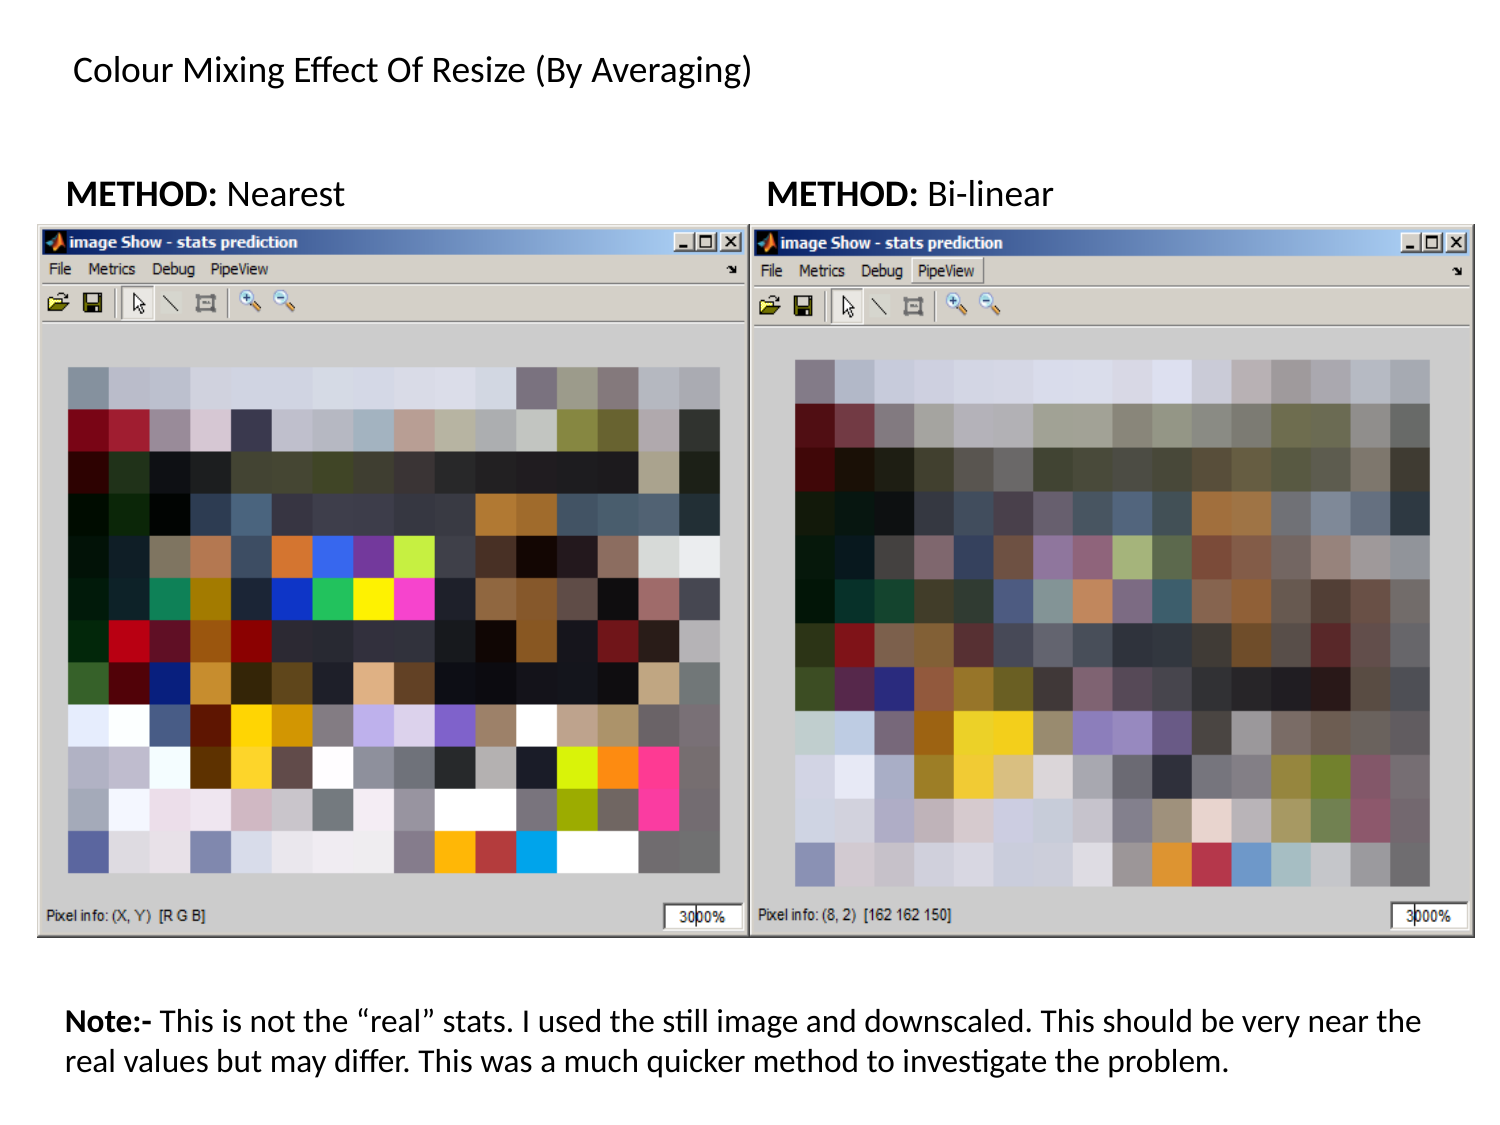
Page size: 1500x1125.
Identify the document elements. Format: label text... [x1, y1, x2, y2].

text_box Note:- This is not the “real” stats. I used the still image and downscaled. This should be very near the real values but may differ. This was a much quicker method to investigate the problem. [50, 991, 1472, 1087]
text_box Colour Mixing Effect Of Resize (By Averaging) [58, 37, 769, 98]
picture [37, 224, 1476, 938]
text_box METHOD: Nearest [50, 161, 361, 221]
text_box METHOD: Bi-linear [751, 161, 1070, 221]
